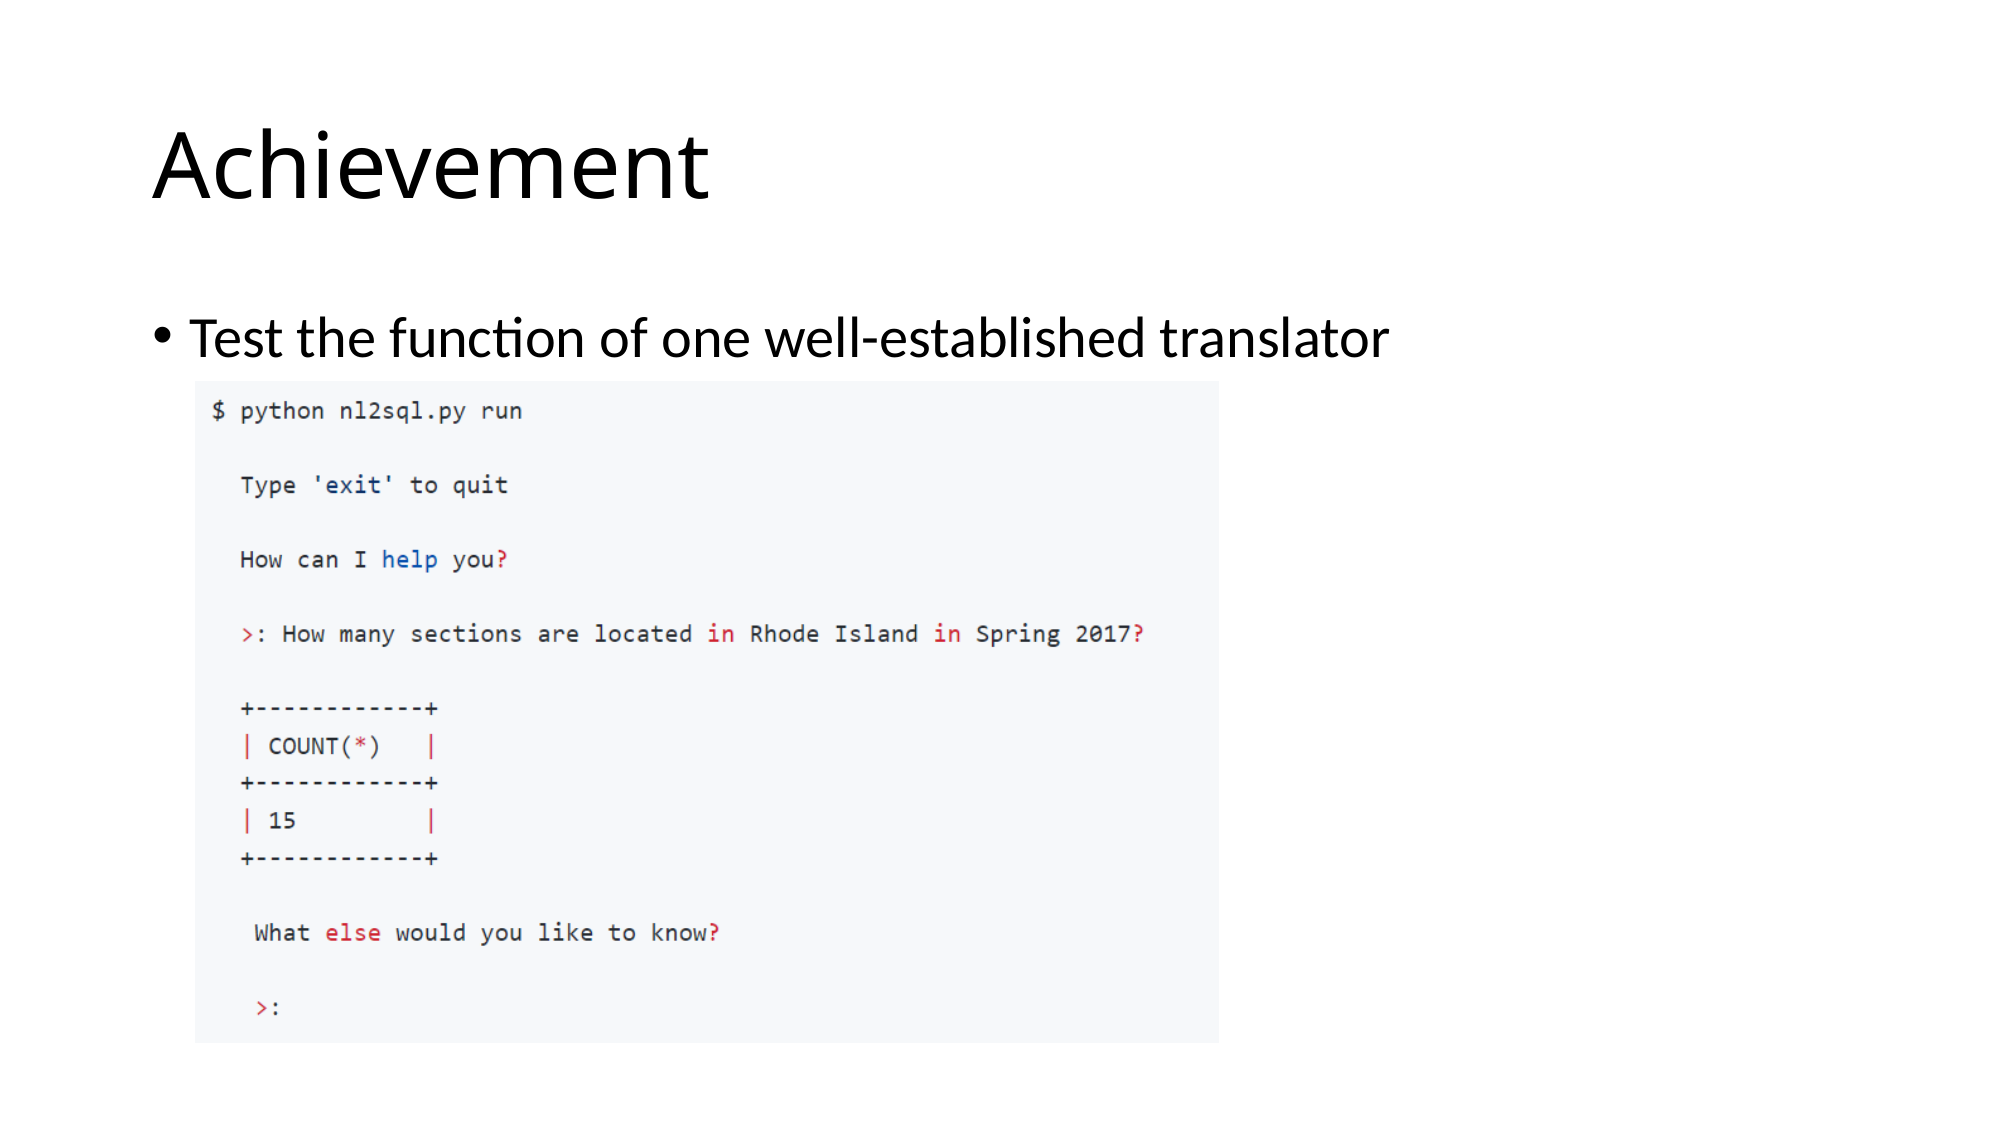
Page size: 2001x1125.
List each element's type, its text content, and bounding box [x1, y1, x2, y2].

picture [195, 381, 1219, 1043]
list Test the function of one well-established translator [137, 299, 1863, 1014]
title Achievement [137, 59, 1863, 278]
